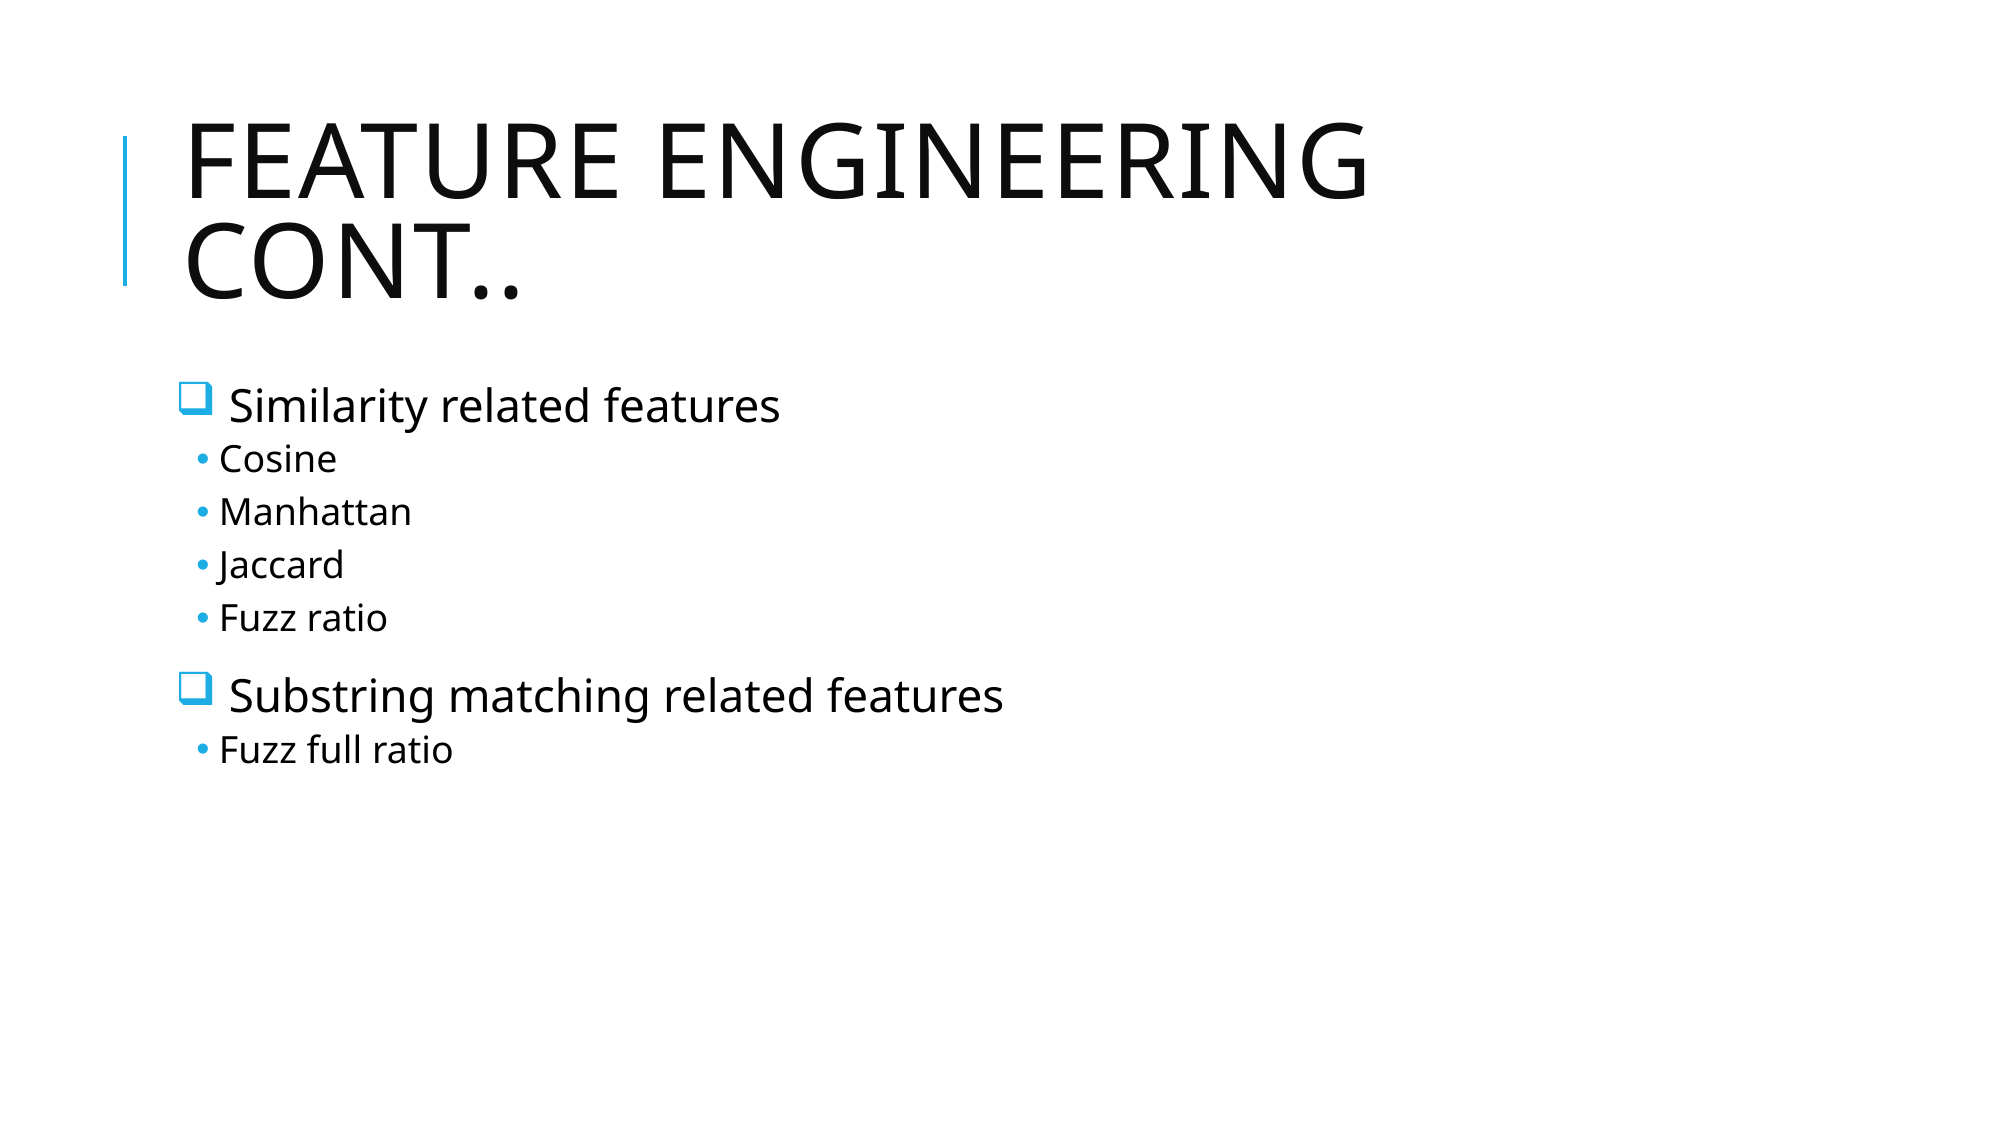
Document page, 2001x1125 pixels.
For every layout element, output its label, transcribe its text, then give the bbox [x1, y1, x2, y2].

title Feature Engineering cont.. [168, 96, 1763, 342]
list Similarity related features Cosine Manhattan Jaccard Fuzz ratio Substring matching related features Fuzz full ratio [168, 375, 1763, 1035]
